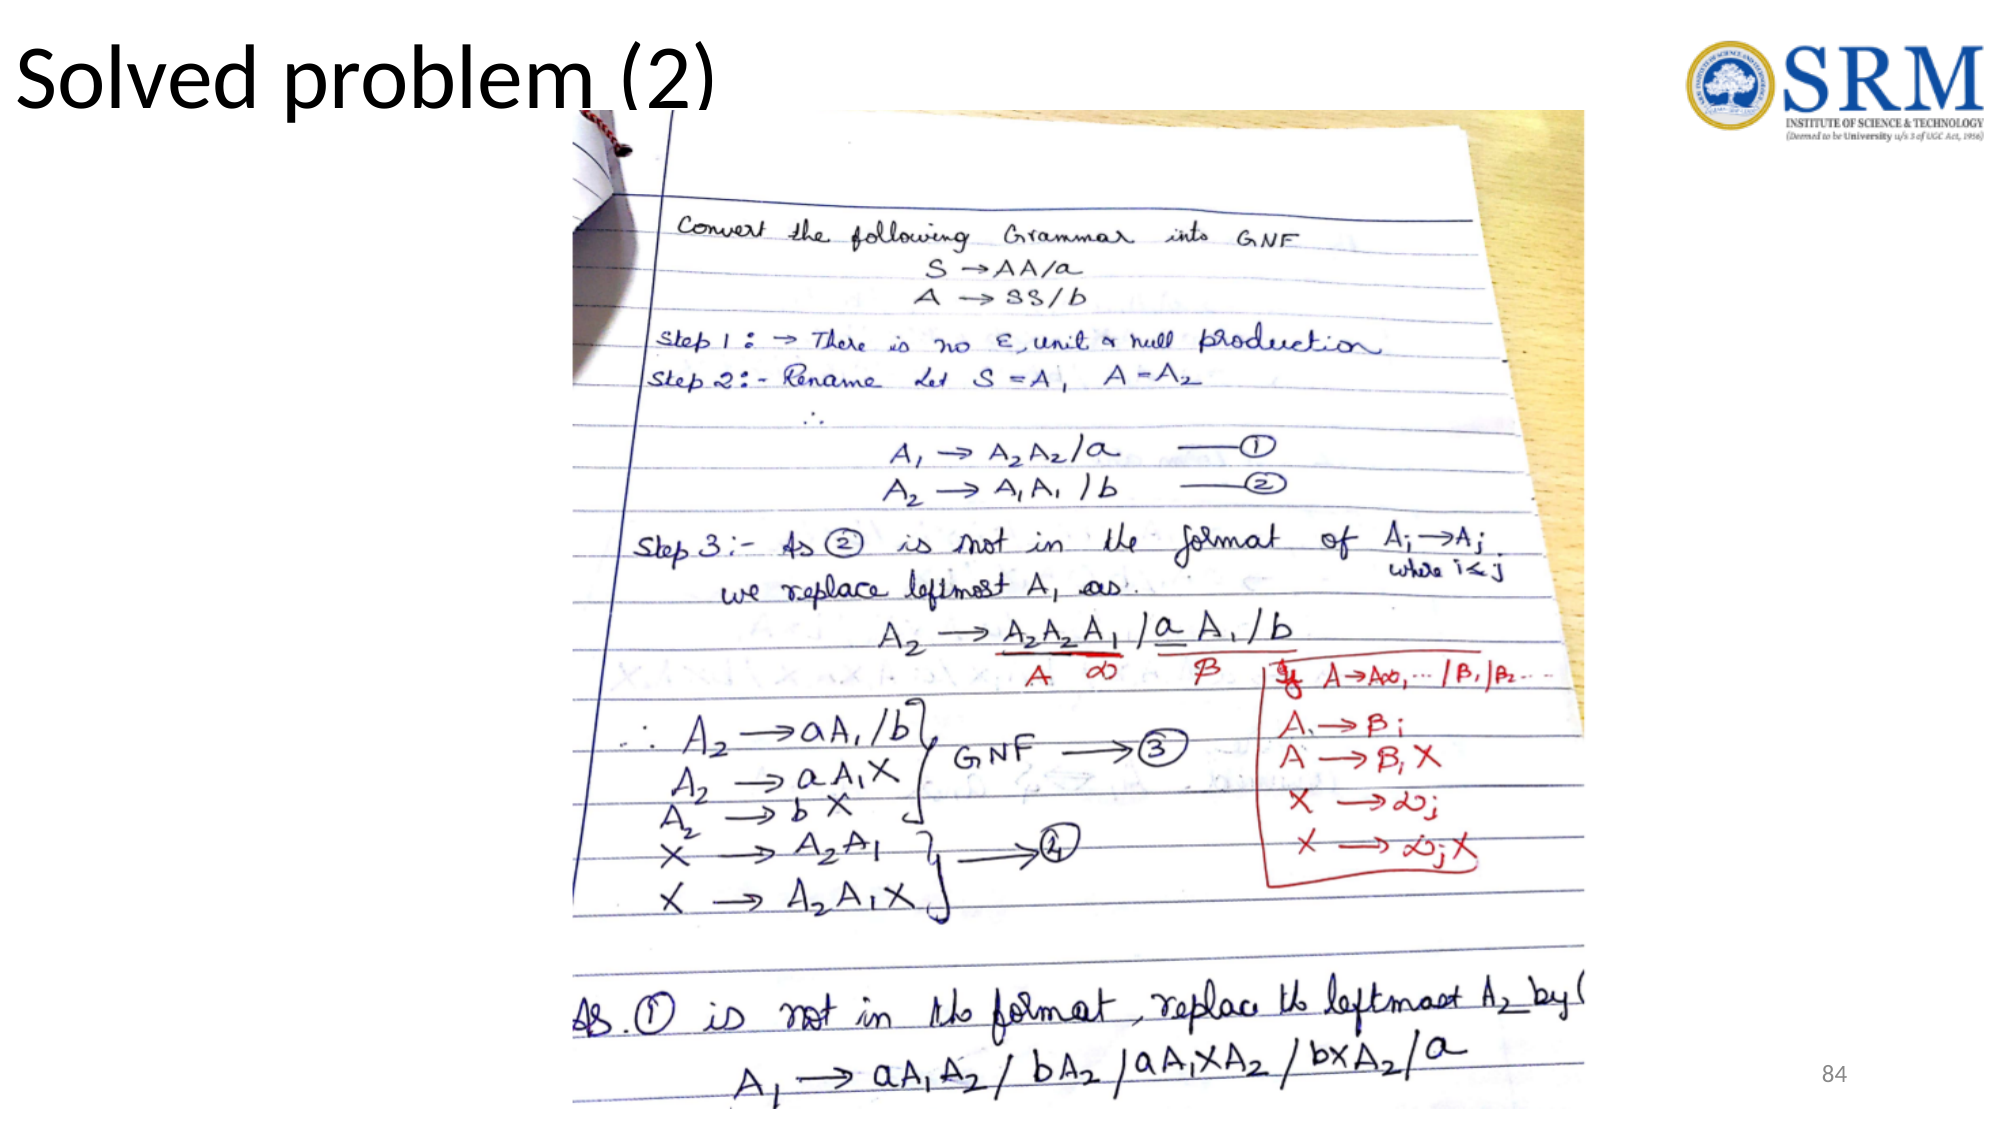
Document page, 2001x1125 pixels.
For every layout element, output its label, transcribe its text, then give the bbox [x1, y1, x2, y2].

picture [566, 110, 1591, 1109]
picture [1725, 0, 1993, 182]
slide_number ‹#› [1595, 1042, 1863, 1103]
title Solved problem (2) [0, 0, 1725, 188]
